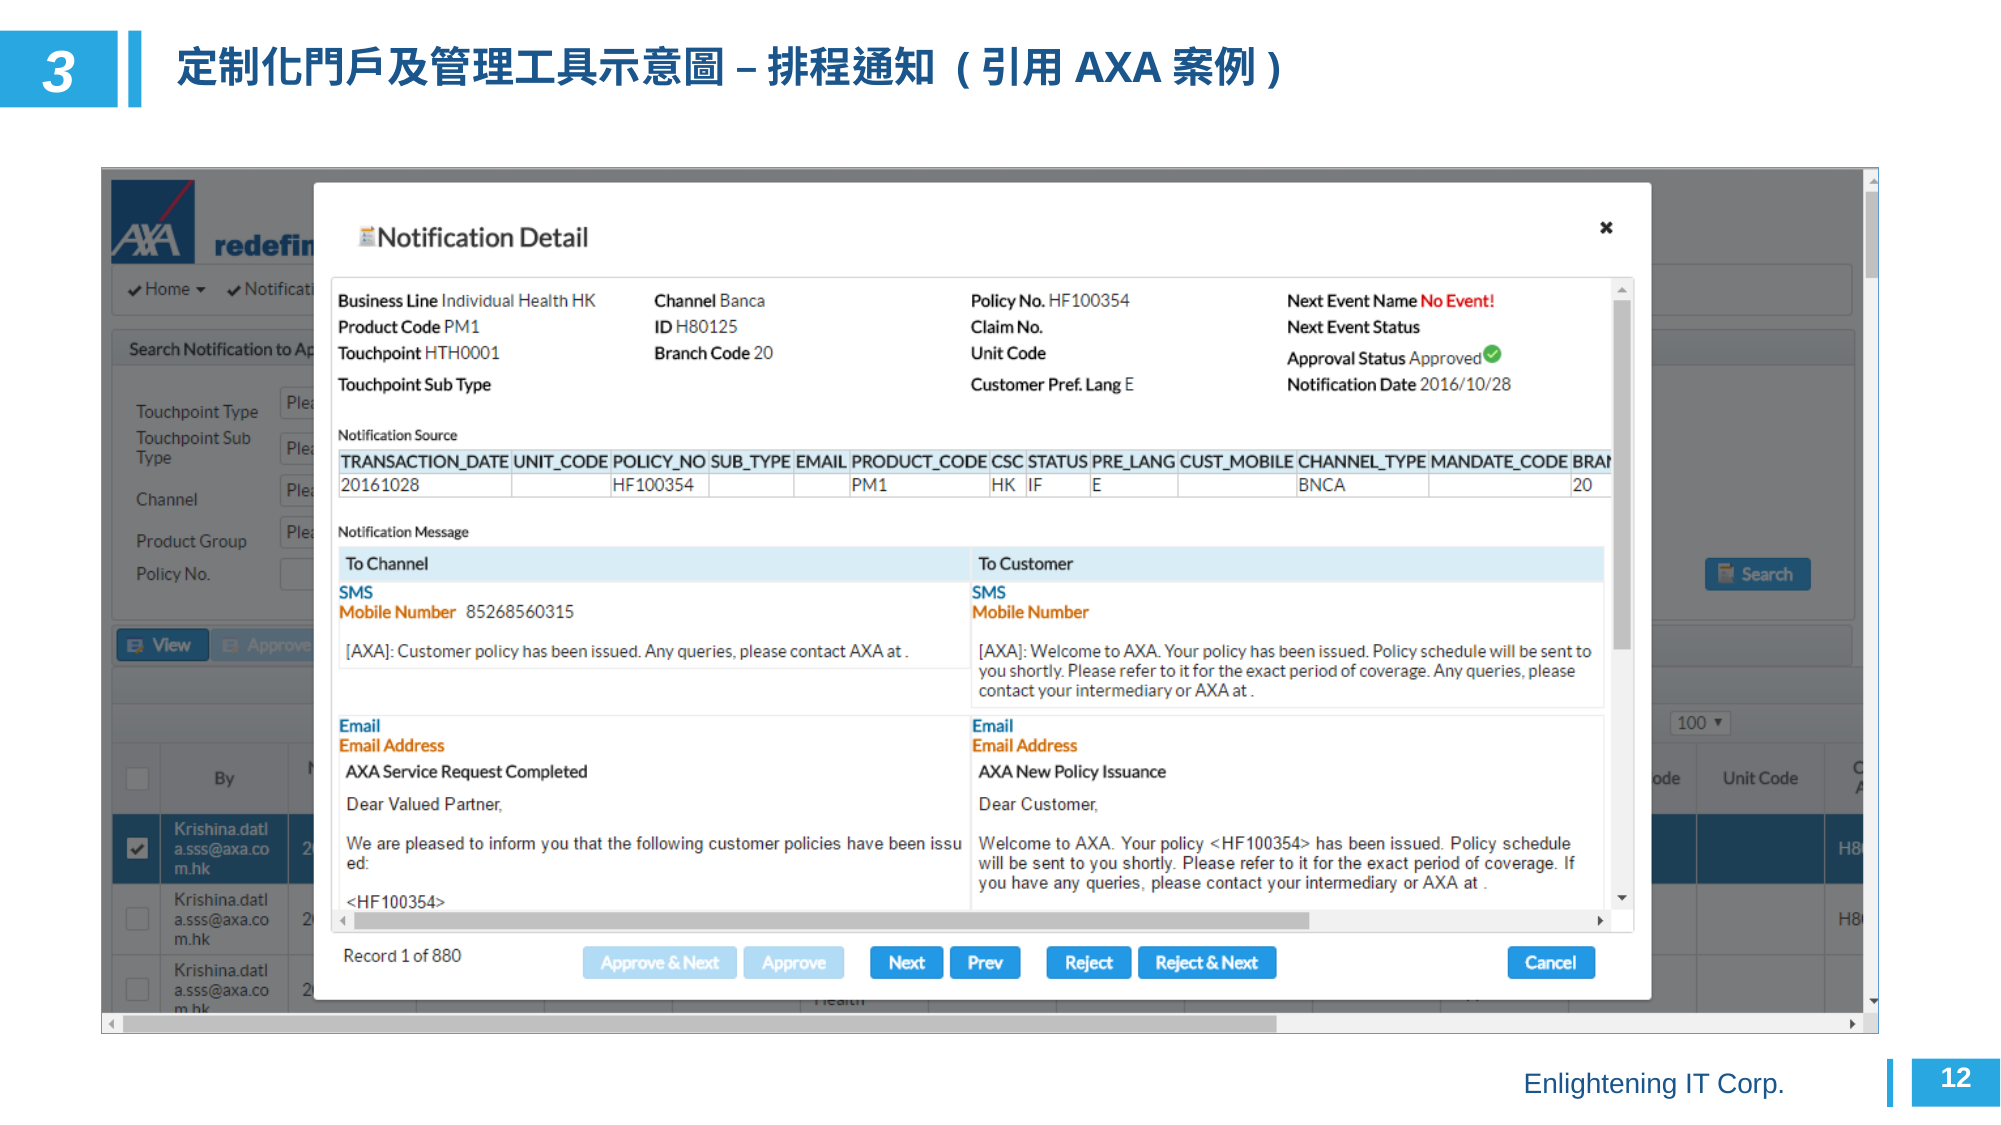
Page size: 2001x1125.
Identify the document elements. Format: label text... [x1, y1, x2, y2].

picture [101, 167, 1879, 1034]
list 定制化門戶及管理工具示意圖 – 排程通知 (引用AXA案例) [161, 30, 1460, 108]
